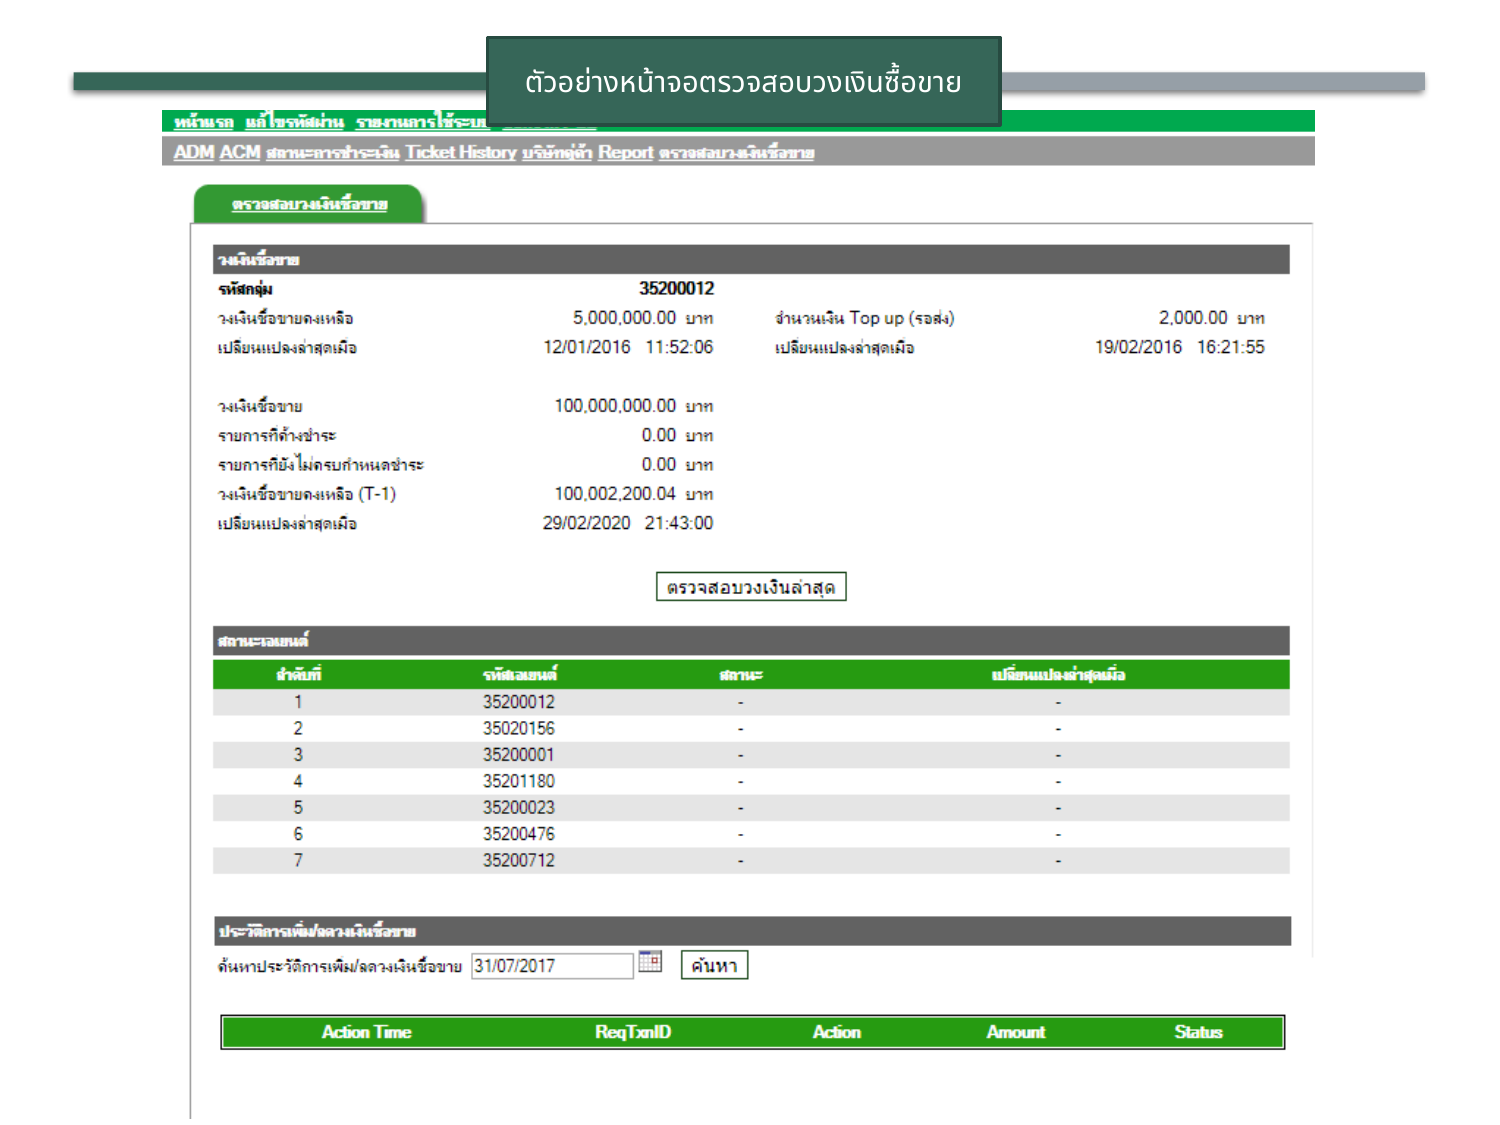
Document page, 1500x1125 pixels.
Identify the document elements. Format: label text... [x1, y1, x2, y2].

text_box ตัวอย่างหน้าจอตรวจสอบวงเงินซื้อขาย [486, 36, 1002, 108]
picture [161, 110, 1315, 1120]
